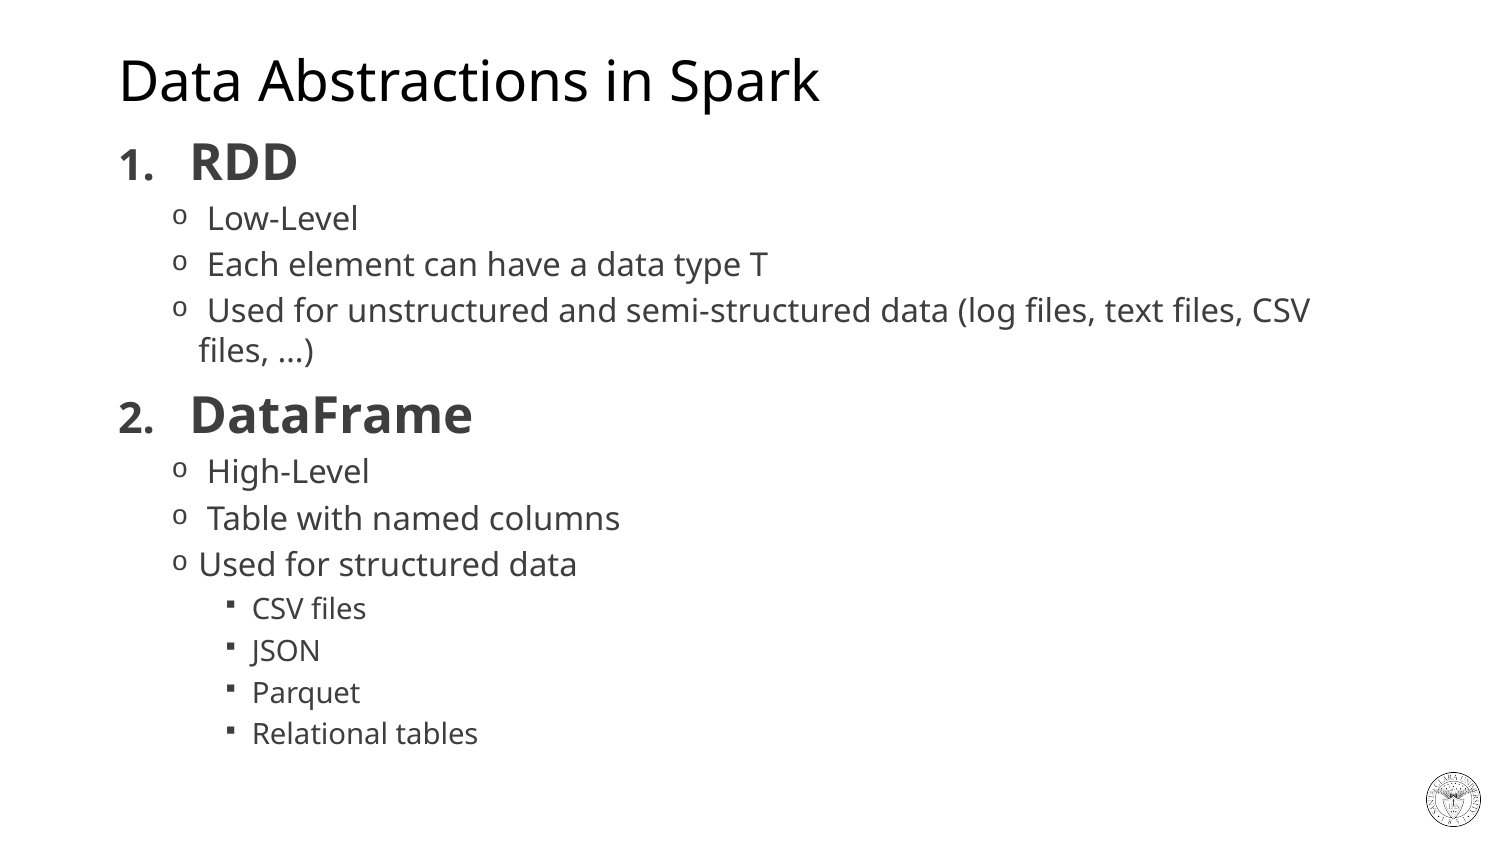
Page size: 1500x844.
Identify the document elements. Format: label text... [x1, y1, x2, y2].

picture [1426, 772, 1481, 827]
list RDD Low-Level Each element can have a data type T Used for unstructured and semi-structured data (log files, text files, CSV files, …) DataFrame High-Level Table with named columns Used for structured data CSV files JSON Parquet Relational tables [103, 121, 1397, 760]
title Data Abstractions in Spark [103, 44, 1397, 121]
